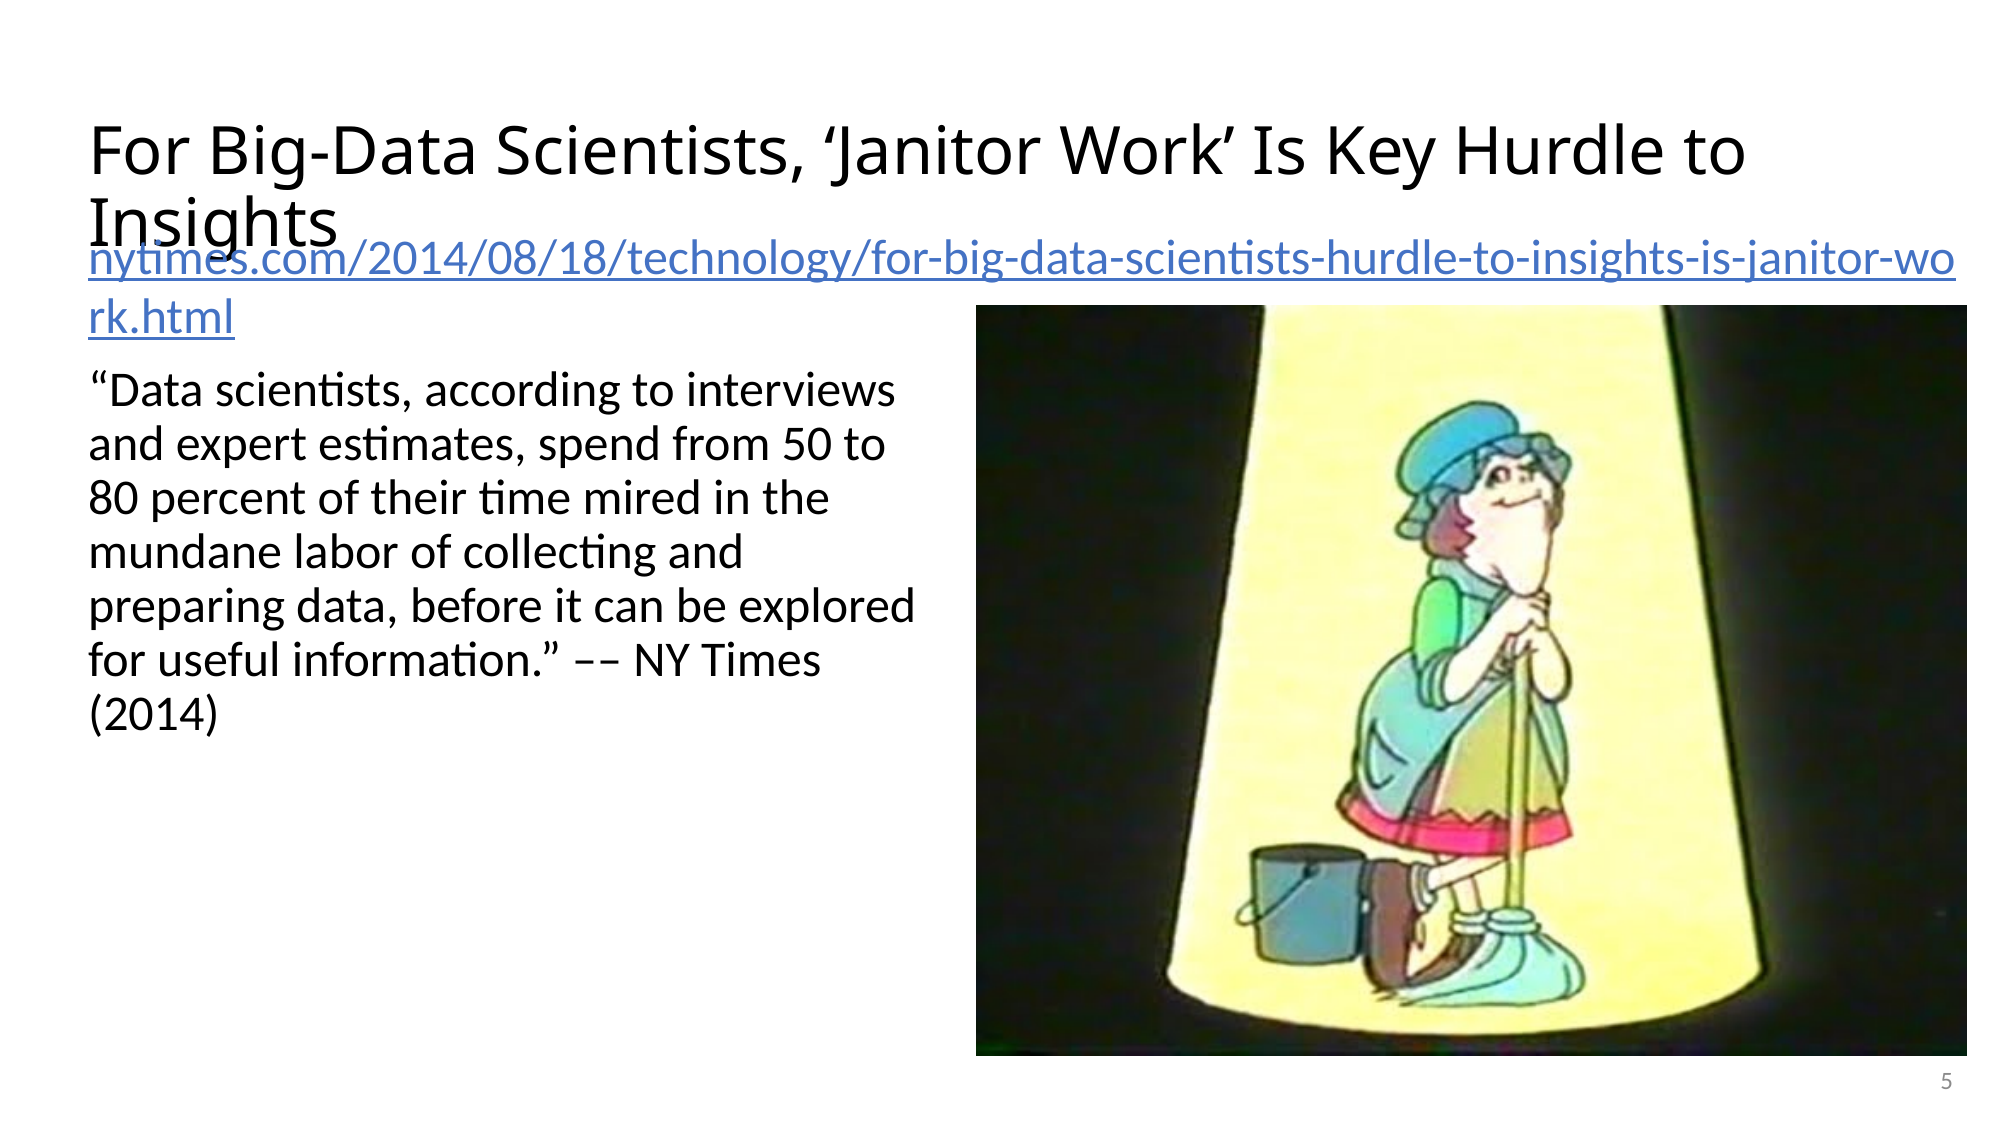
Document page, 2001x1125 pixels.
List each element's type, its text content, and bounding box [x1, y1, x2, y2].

picture [976, 305, 1967, 1056]
list “Data scientists, according to interviews and expert estimates, spend from 50 to 80 percent of their time mired in the mundane labor of collecting and preparing data, before it can be explored for useful information.” –– NY Times (2014) [68, 343, 943, 1000]
title For Big-Data Scientists, ‘Janitor Work’ Is Key Hurdle to Insights [68, 97, 2000, 223]
text_box nytimes.com/2014/08/18/technology/for-big-data-scientists-hurdle-to-insights-is-janitor-work.html [68, 222, 1984, 277]
slide_number 5 [1853, 1036, 1974, 1123]
